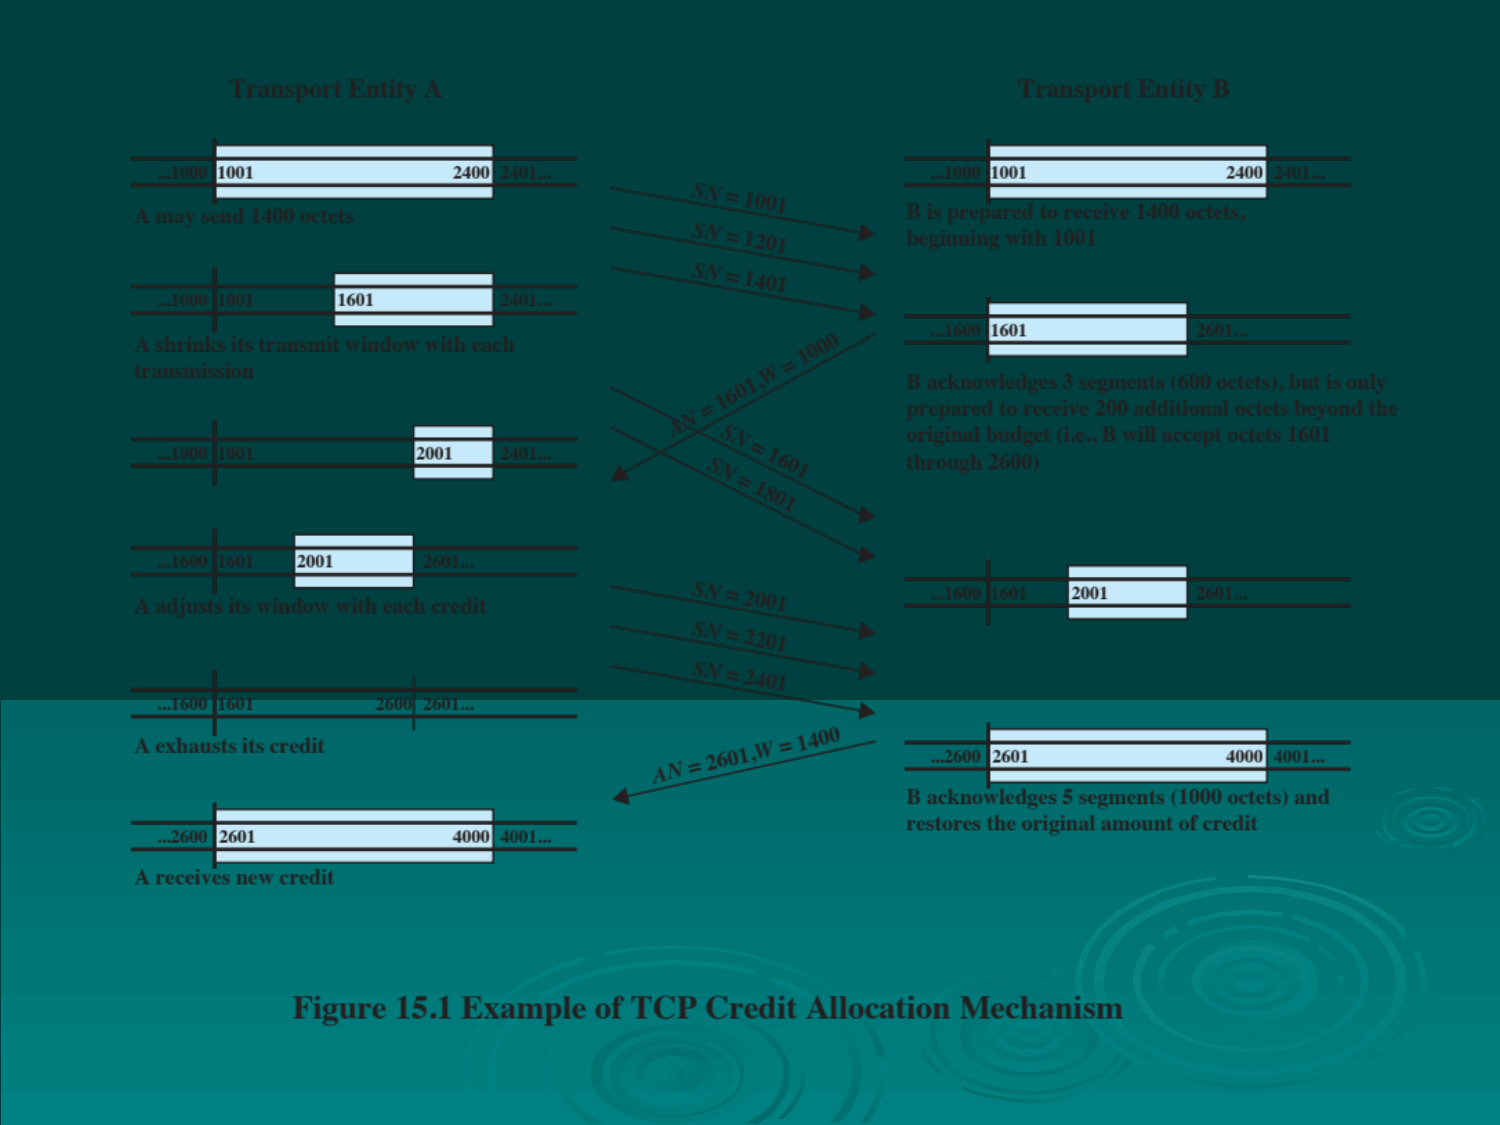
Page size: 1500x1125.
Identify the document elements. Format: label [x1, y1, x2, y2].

picture [74, 52, 1439, 1060]
